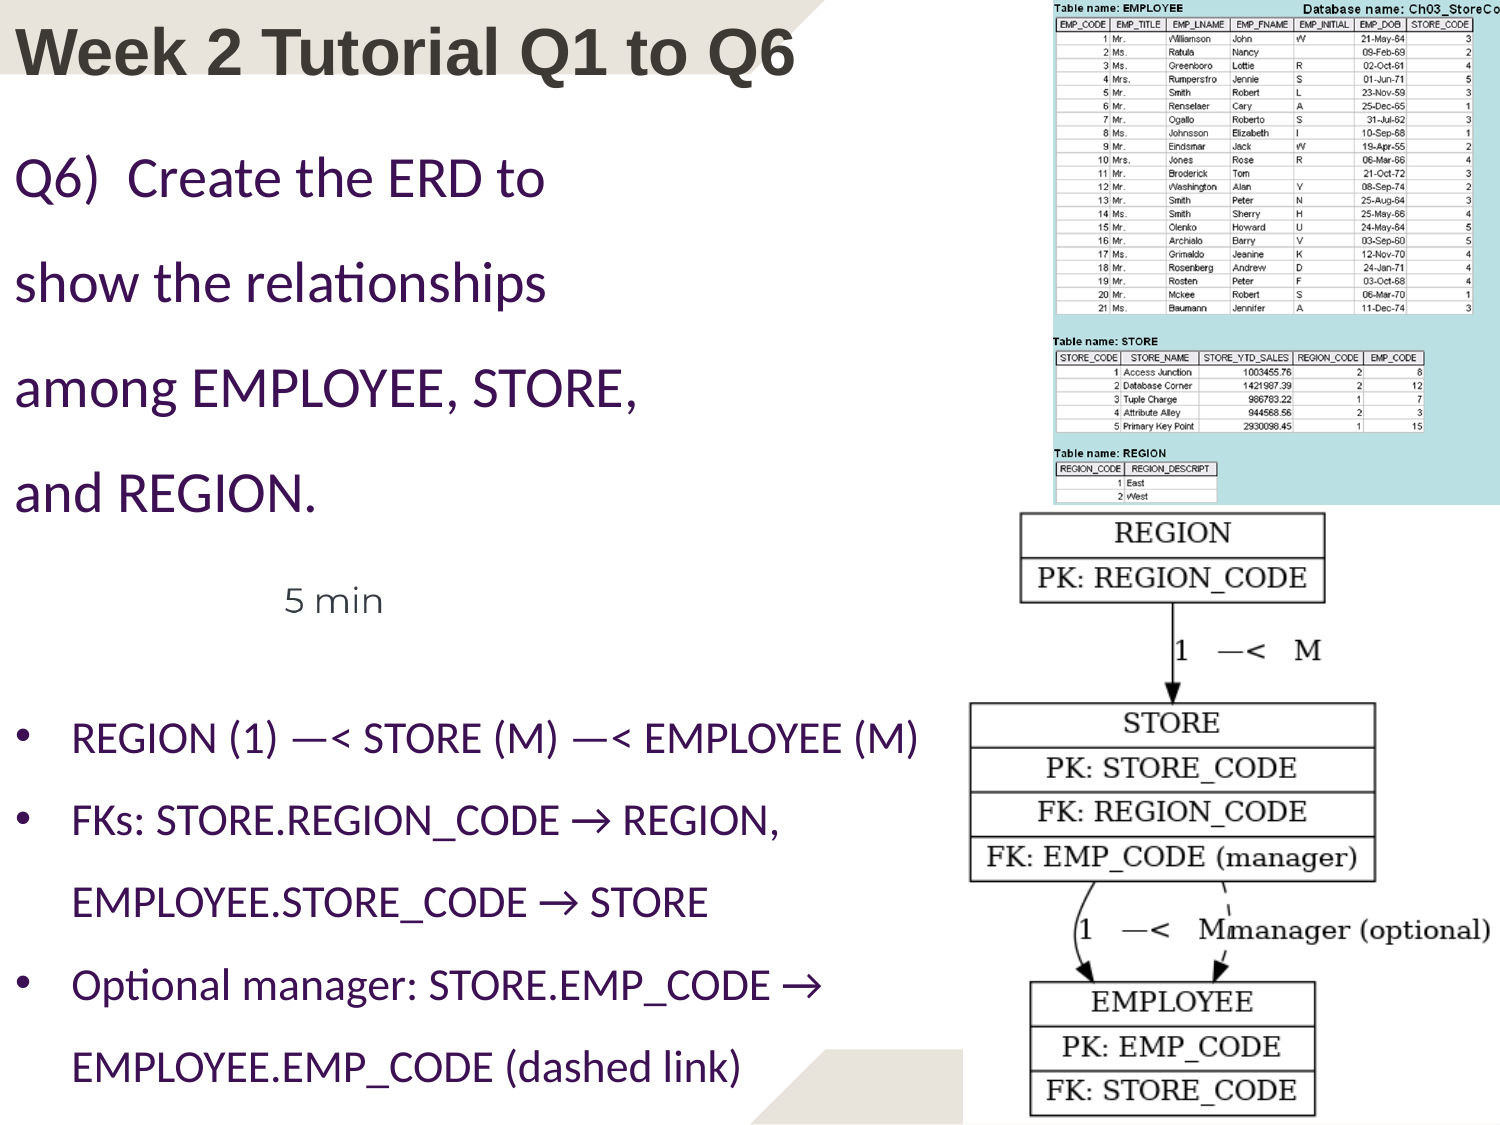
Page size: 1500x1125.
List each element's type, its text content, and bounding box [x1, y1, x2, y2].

text_box Q6) Create the ERD to show the relationships among EMPLOYEE, STORE, and REGION. [0, 96, 668, 532]
text_box REGION (1) —< STORE (M) —< EMPLOYEE (M) FKs: STORE.REGION_CODE → REGION, EMPLOYEE.STORE_CODE → STORE Optional manager: STORE.EMP_CODE → EMPLOYEE.EMP_CODE (dashed link) [0, 672, 963, 1100]
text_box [234, 556, 434, 644]
list Week 2 Tutorial Q1 to Q6 [0, 0, 1053, 97]
picture [963, 0, 1500, 1125]
